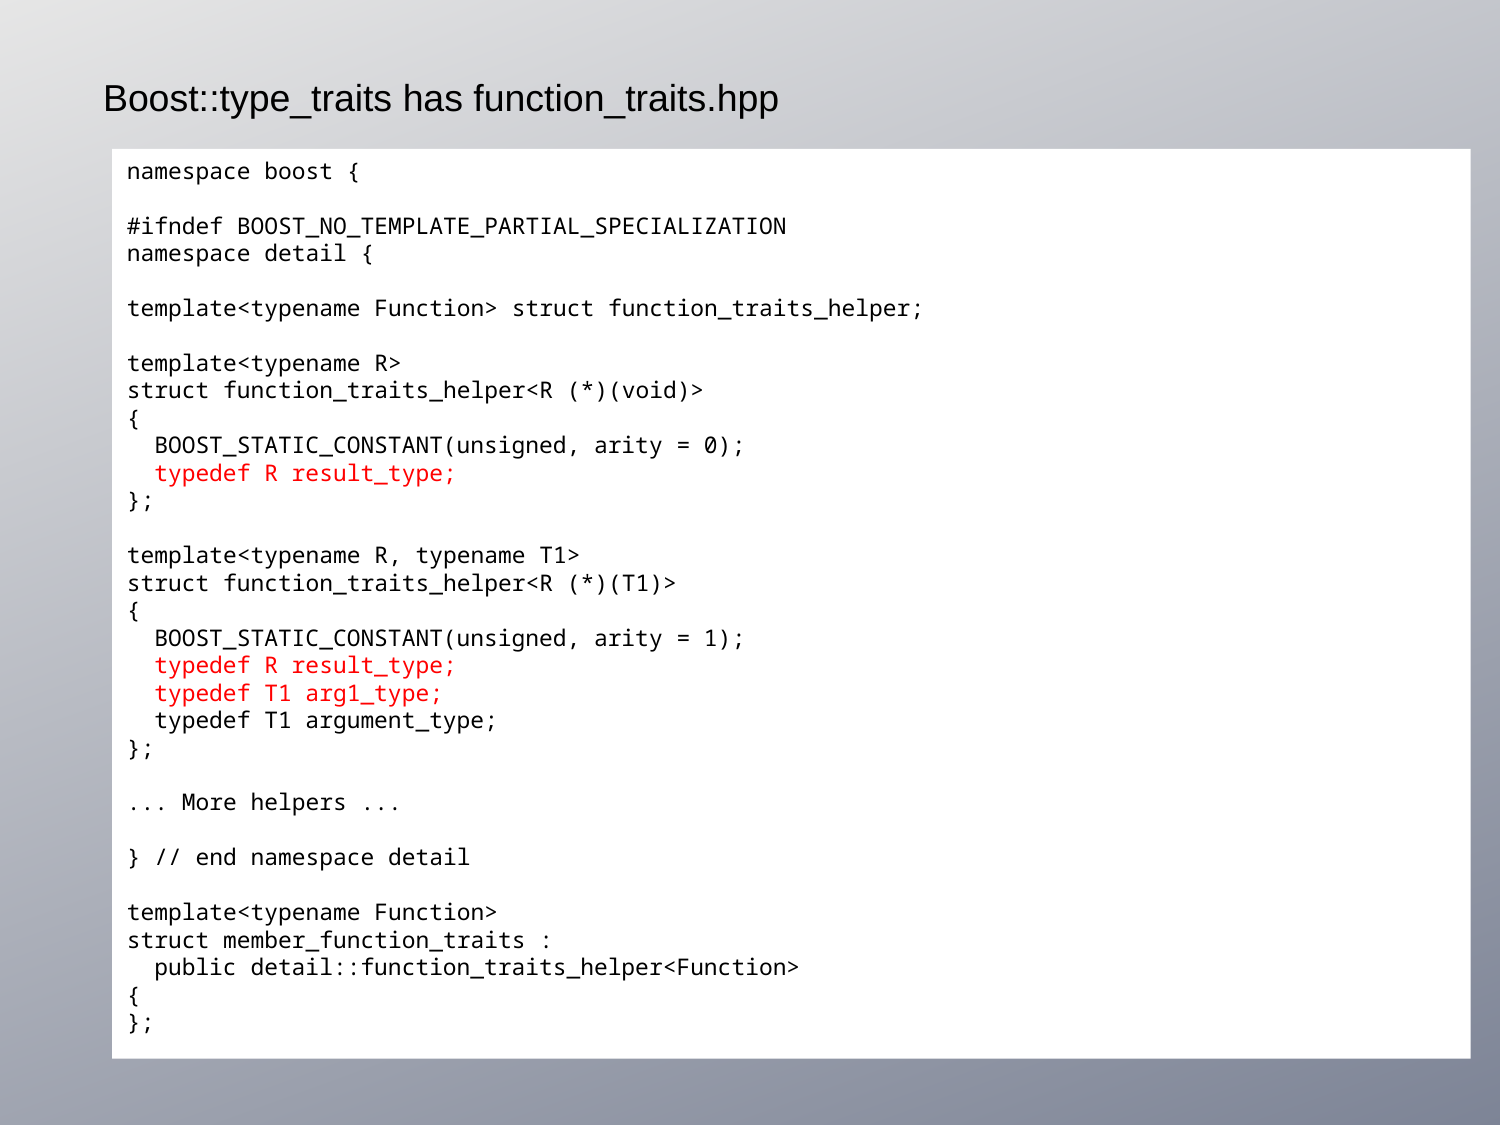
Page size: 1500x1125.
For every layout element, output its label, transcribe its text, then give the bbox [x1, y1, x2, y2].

text_box Boost::type_traits has function_traits.hpp [88, 66, 1058, 127]
text_box namespace boost { #ifndef BOOST_NO_TEMPLATE_PARTIAL_SPECIALIZATION namespace detail { template<typename Function> struct function_traits_helper; template<typename R> struct function_traits_helper<R (*)(void)> { BOOST_STATIC_CONSTANT(unsigned, arity = 0); typedef R result_type; }; template<typename R, typename T1> struct function_traits_helper<R (*)(T1)> { BOOST_STATIC_CONSTANT(unsigned, arity = 1); typedef R result_type; typedef T1 arg1_type; typedef T1 argument_type; }; ... More helpers ... } // end namespace detail template<typename Function> struct member_function_traits : public detail::function_traits_helper<Function> { }; [112, 148, 1471, 1059]
